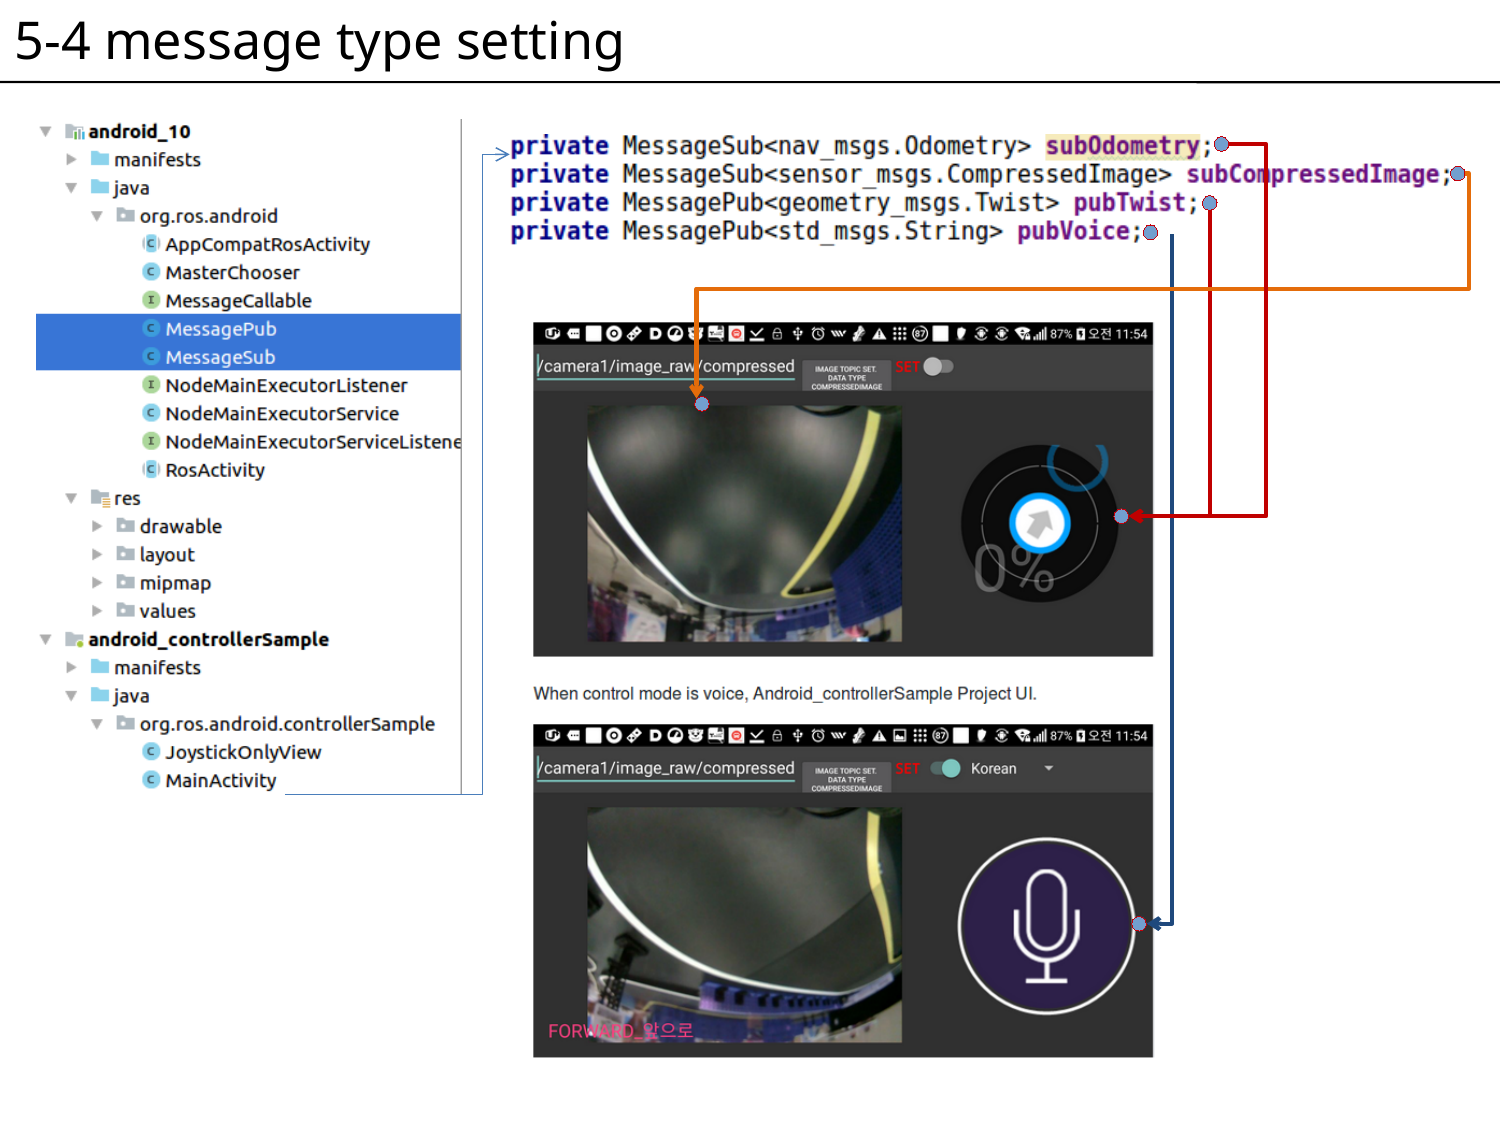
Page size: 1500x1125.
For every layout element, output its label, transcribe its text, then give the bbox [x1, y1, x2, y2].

picture [494, 134, 1468, 265]
text_box 5-4 message type setting [0, 0, 715, 82]
picture [35, 119, 462, 795]
picture [528, 316, 1155, 1065]
